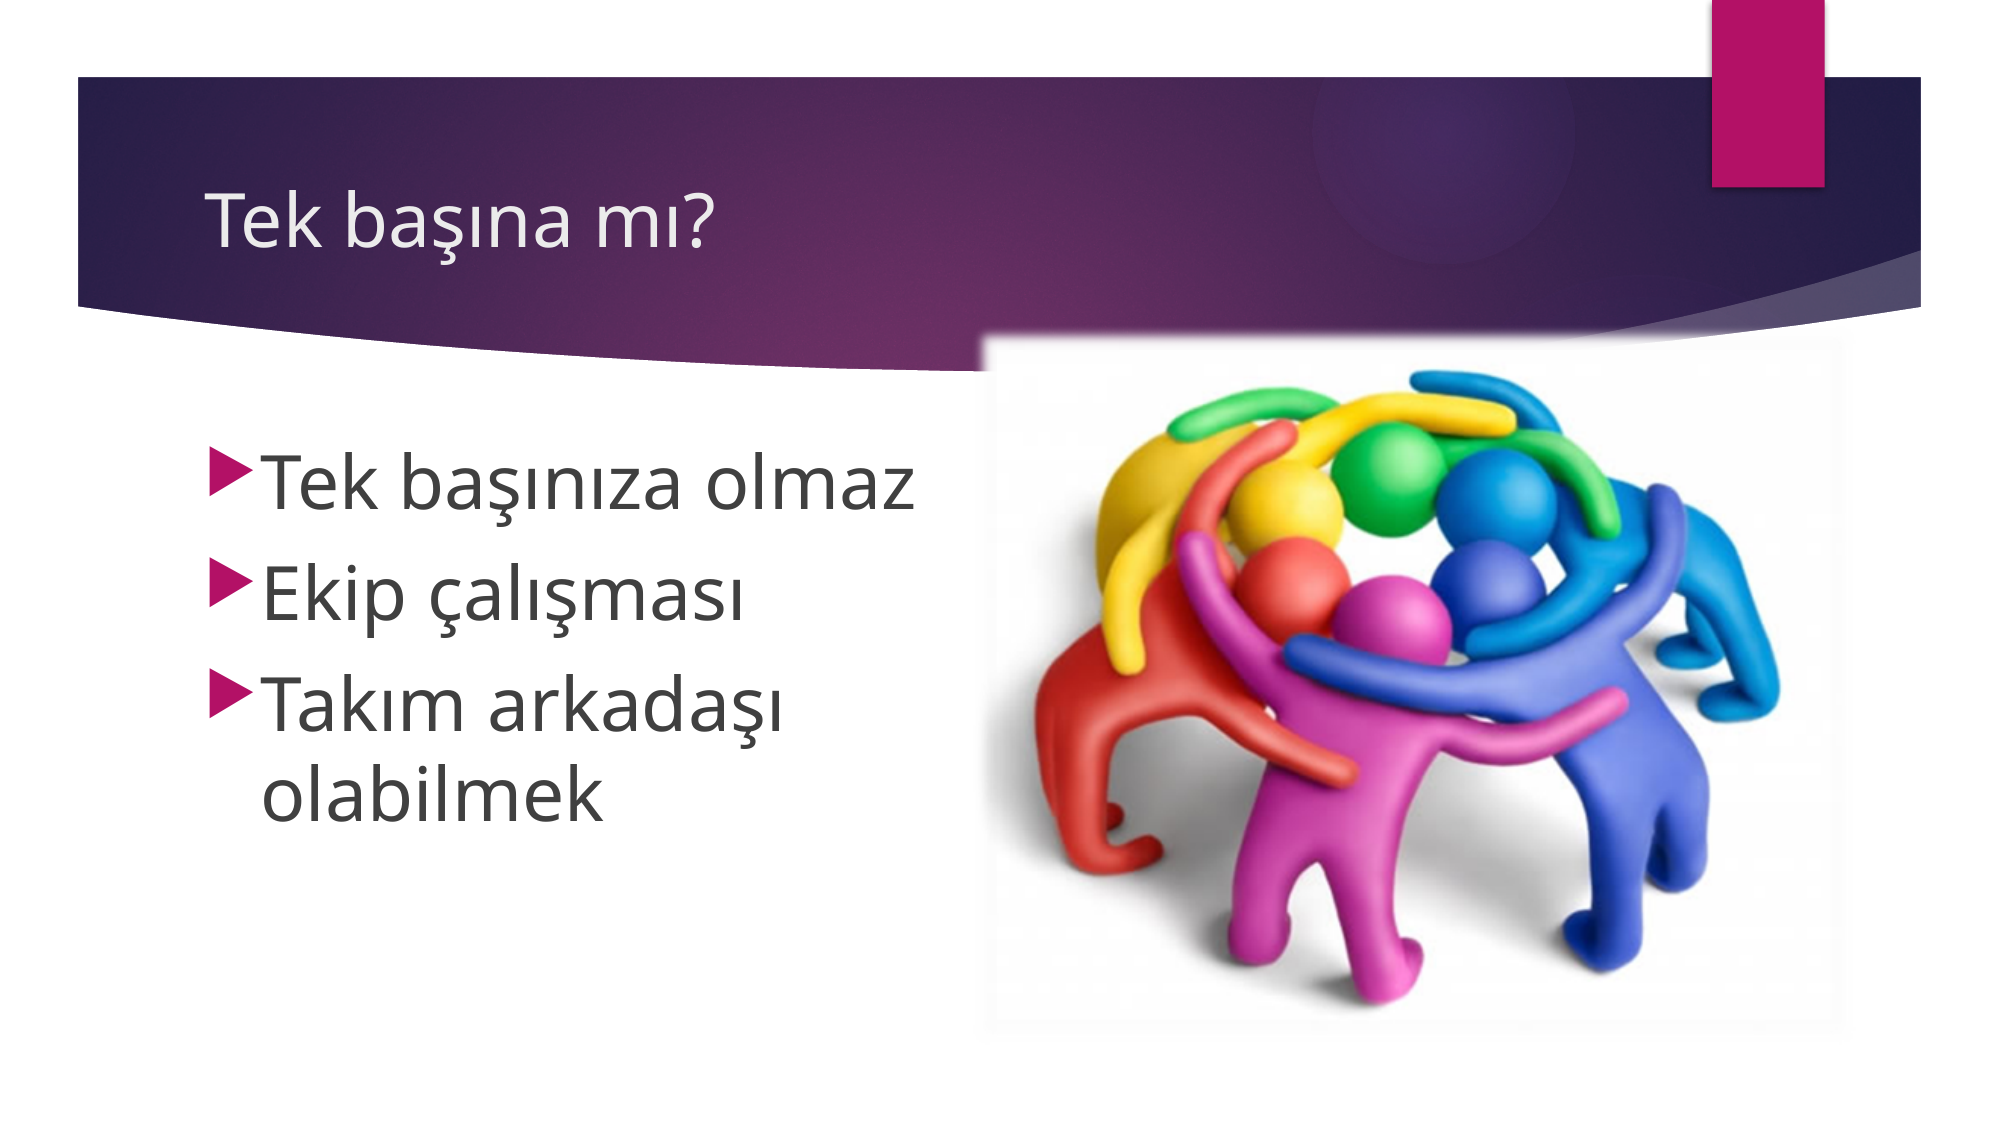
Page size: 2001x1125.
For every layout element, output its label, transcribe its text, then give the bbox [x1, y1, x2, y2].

picture [968, 321, 1860, 1049]
list Tek başınıza olmaz Ekip çalışması Takım arkadaşı olabilmek [189, 427, 956, 988]
title Tek başına mı? [189, 159, 1627, 276]
